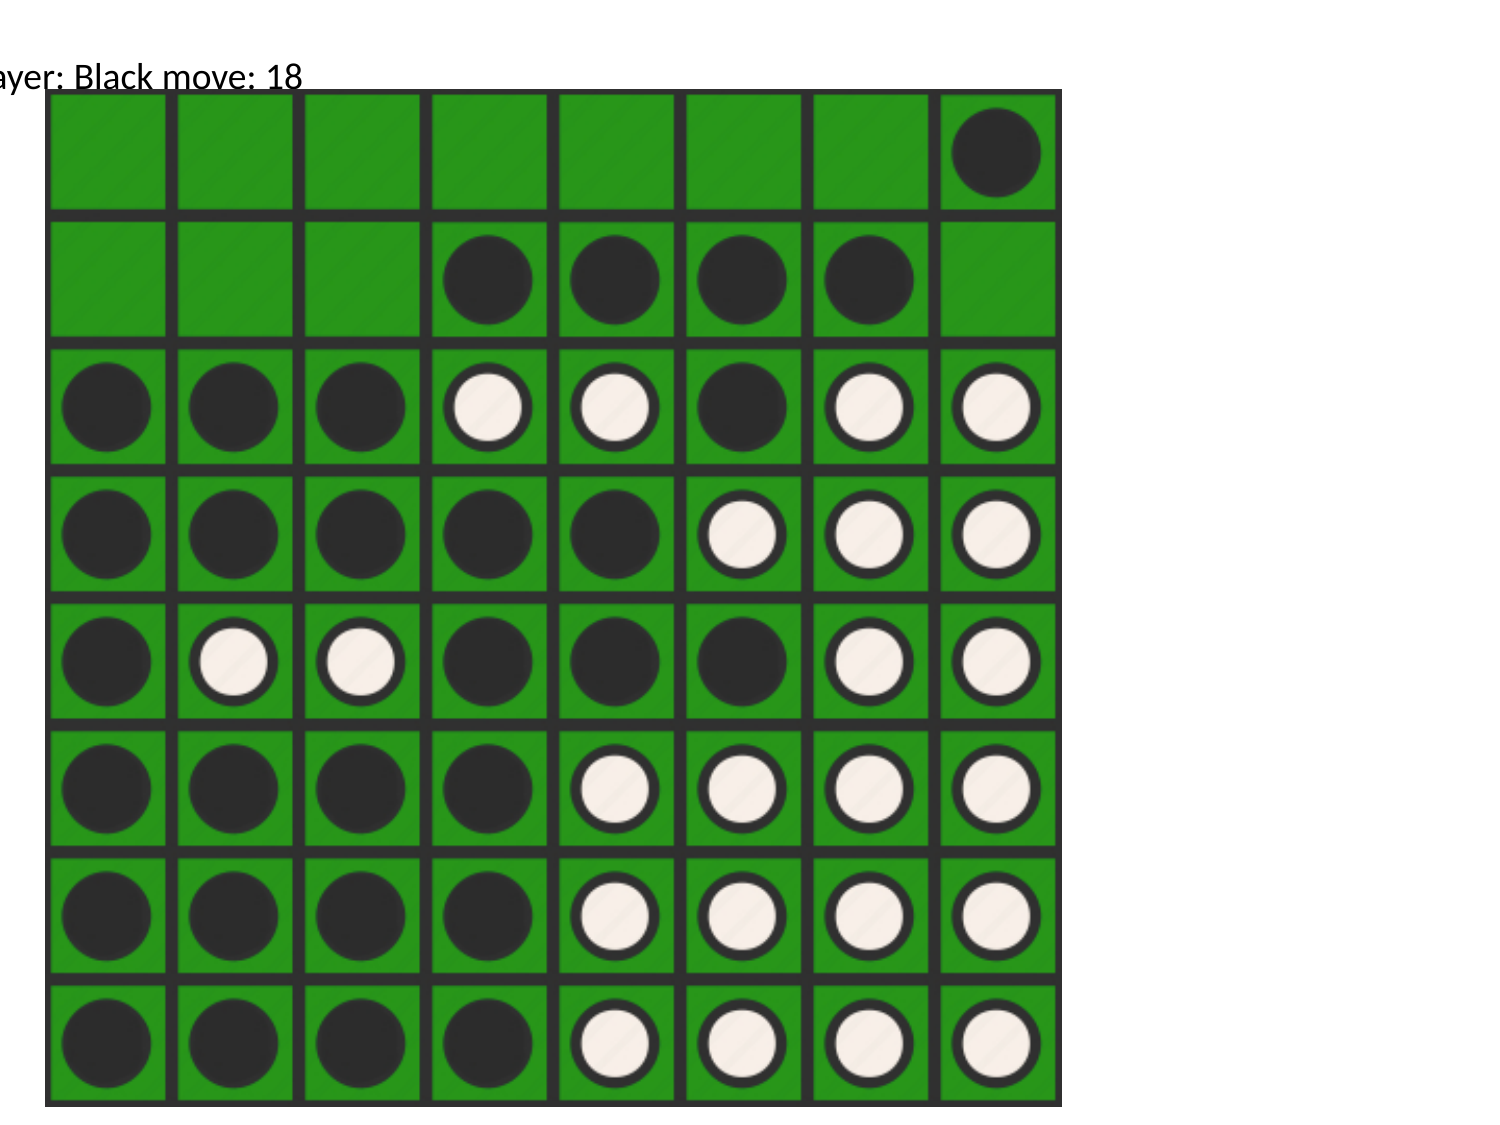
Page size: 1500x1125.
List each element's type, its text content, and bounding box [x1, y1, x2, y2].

text_box turn: 49 player: Black move: 18 [0, 44, 319, 105]
picture [44, 89, 1062, 1107]
